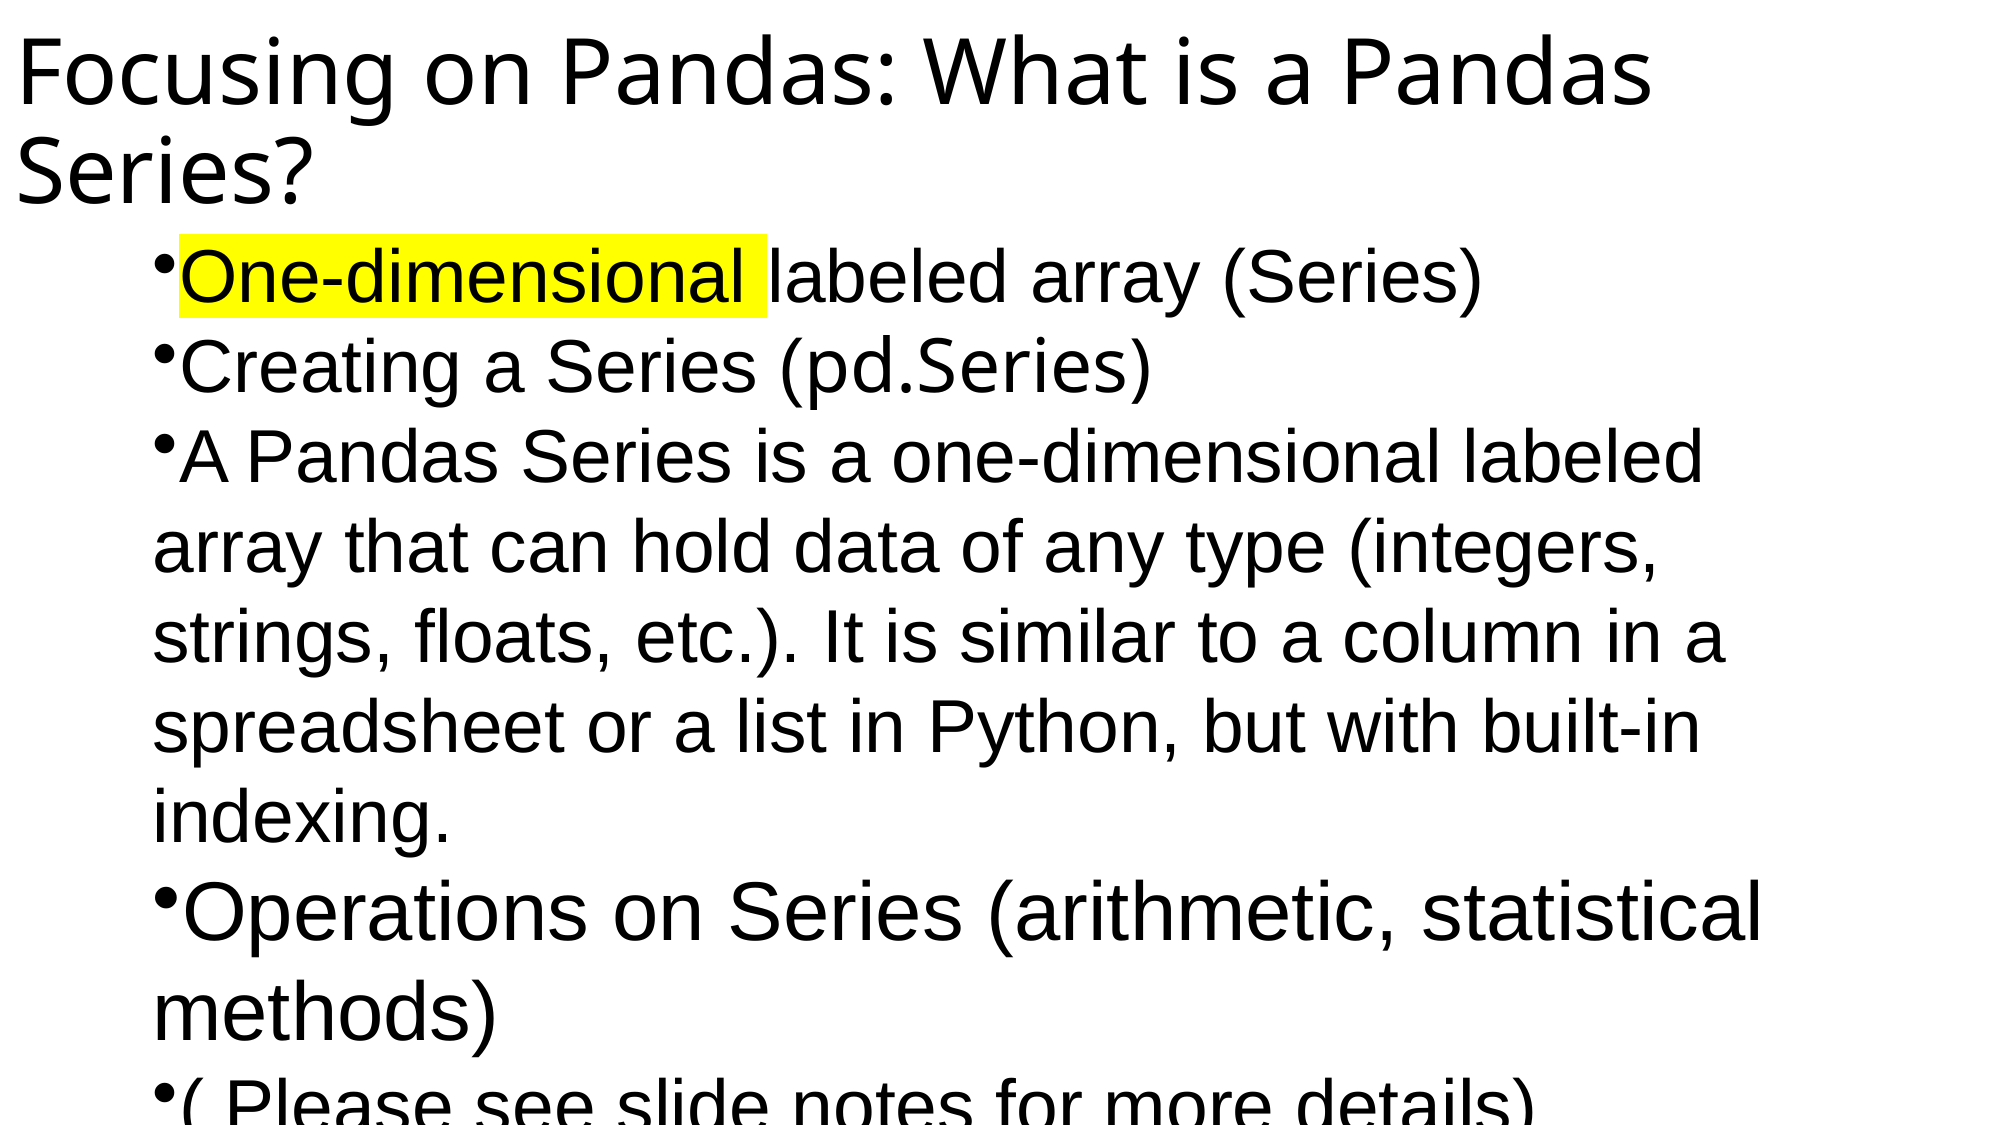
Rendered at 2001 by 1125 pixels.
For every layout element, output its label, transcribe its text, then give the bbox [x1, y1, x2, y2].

list One-dimensional labeled array (Series) Creating a Series (pd.Series) A Pandas Series is a one-dimensional labeled array that can hold data of any type (integers, strings, floats, etc.). It is similar to a column in a spreadsheet or a list in Python, but with built-in indexing. Operations on Series (arithmetic, statistical methods) ( Please see slide notes for more details) [137, 184, 1909, 1125]
title Focusing on Pandas: What is a Pandas Series? [0, 16, 1963, 234]
